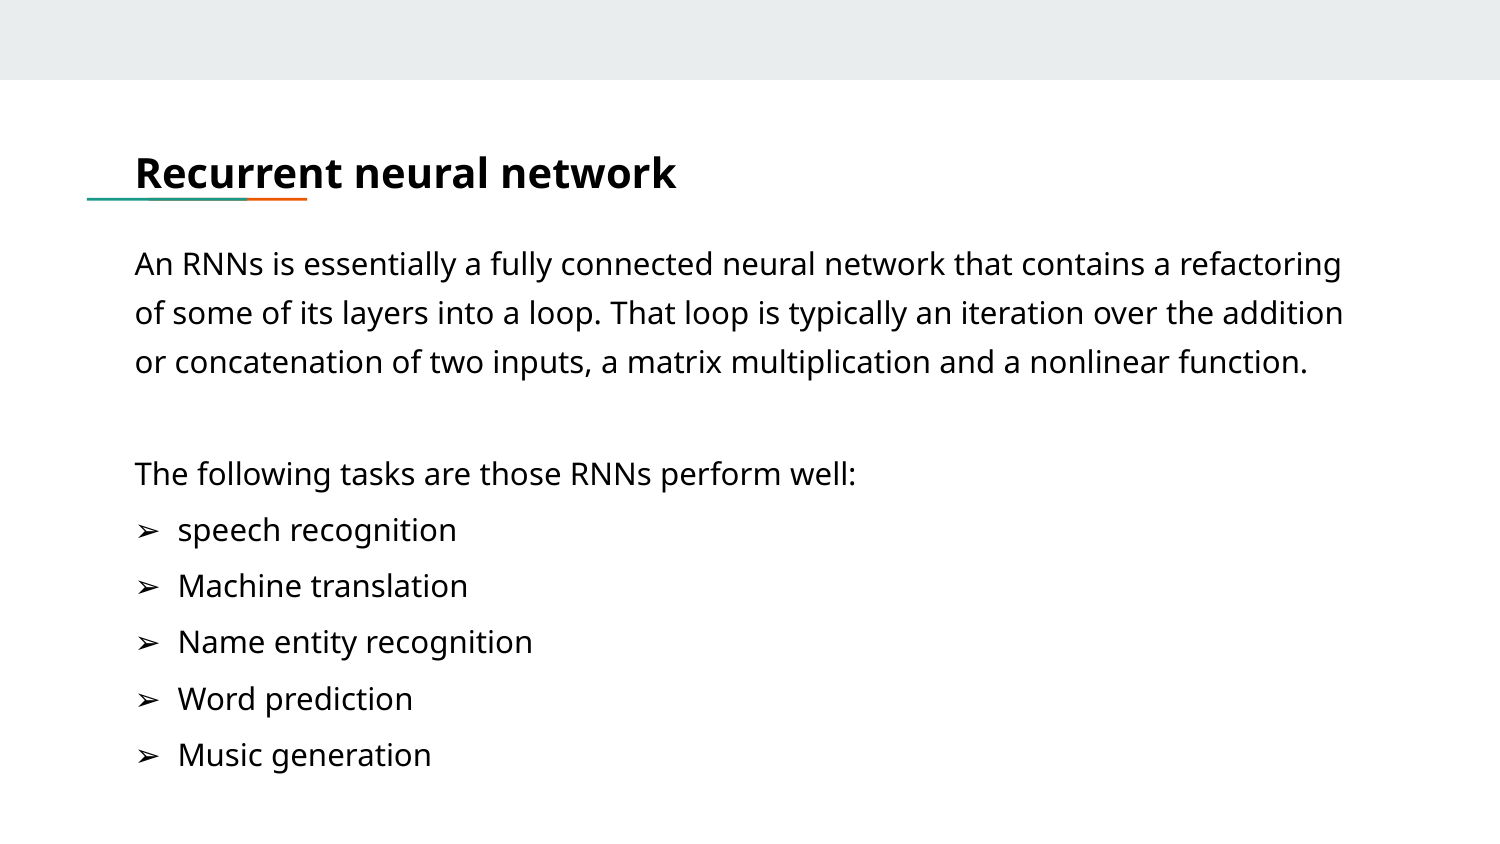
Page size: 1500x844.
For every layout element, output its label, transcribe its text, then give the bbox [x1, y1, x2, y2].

list An RNNs is essentially a fully connected neural network that contains a refactoring of some of its layers into a loop. That loop is typically an iteration over the addition or concatenation of two inputs, a matrix multiplication and a nonlinear function. The following tasks are those RNNs perform well: ➢ speech recognition ➢ Machine translation ➢ Name entity recognition ➢ Word prediction ➢ Music generation [119, 218, 1381, 844]
title Recurrent neural network [119, 116, 1381, 205]
